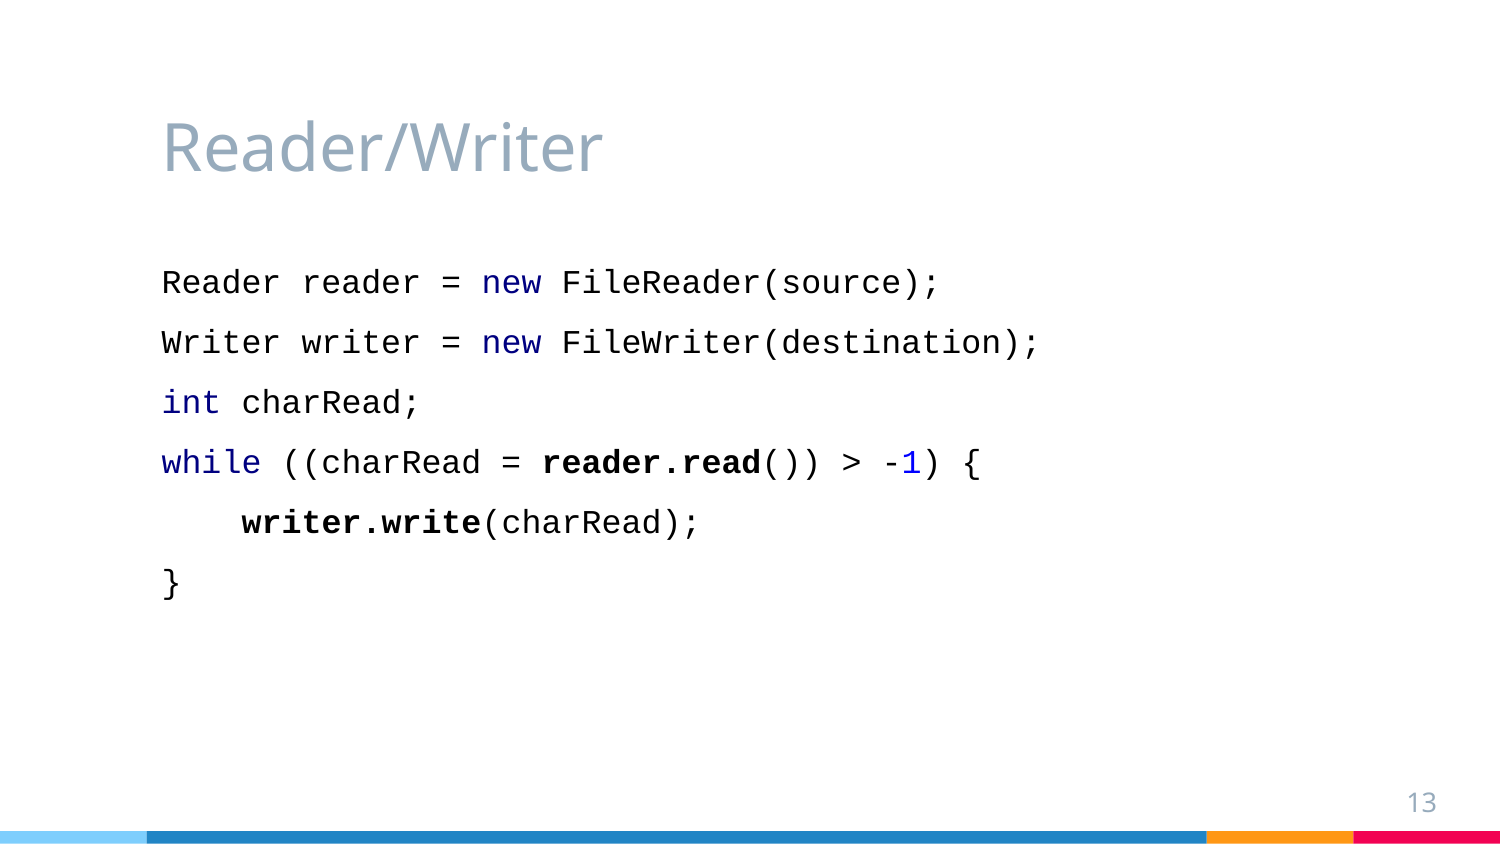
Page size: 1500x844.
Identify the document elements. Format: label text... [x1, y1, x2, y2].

list Reader reader = new FileReader(source); Writer writer = new FileWriter(destination); int charRead; while ((charRead = reader.read()) > -1) { writer.write(charRead); } [146, 225, 1207, 809]
title Reader/Writer [146, 58, 1207, 200]
slide_number ‹#› [1391, 770, 1482, 822]
